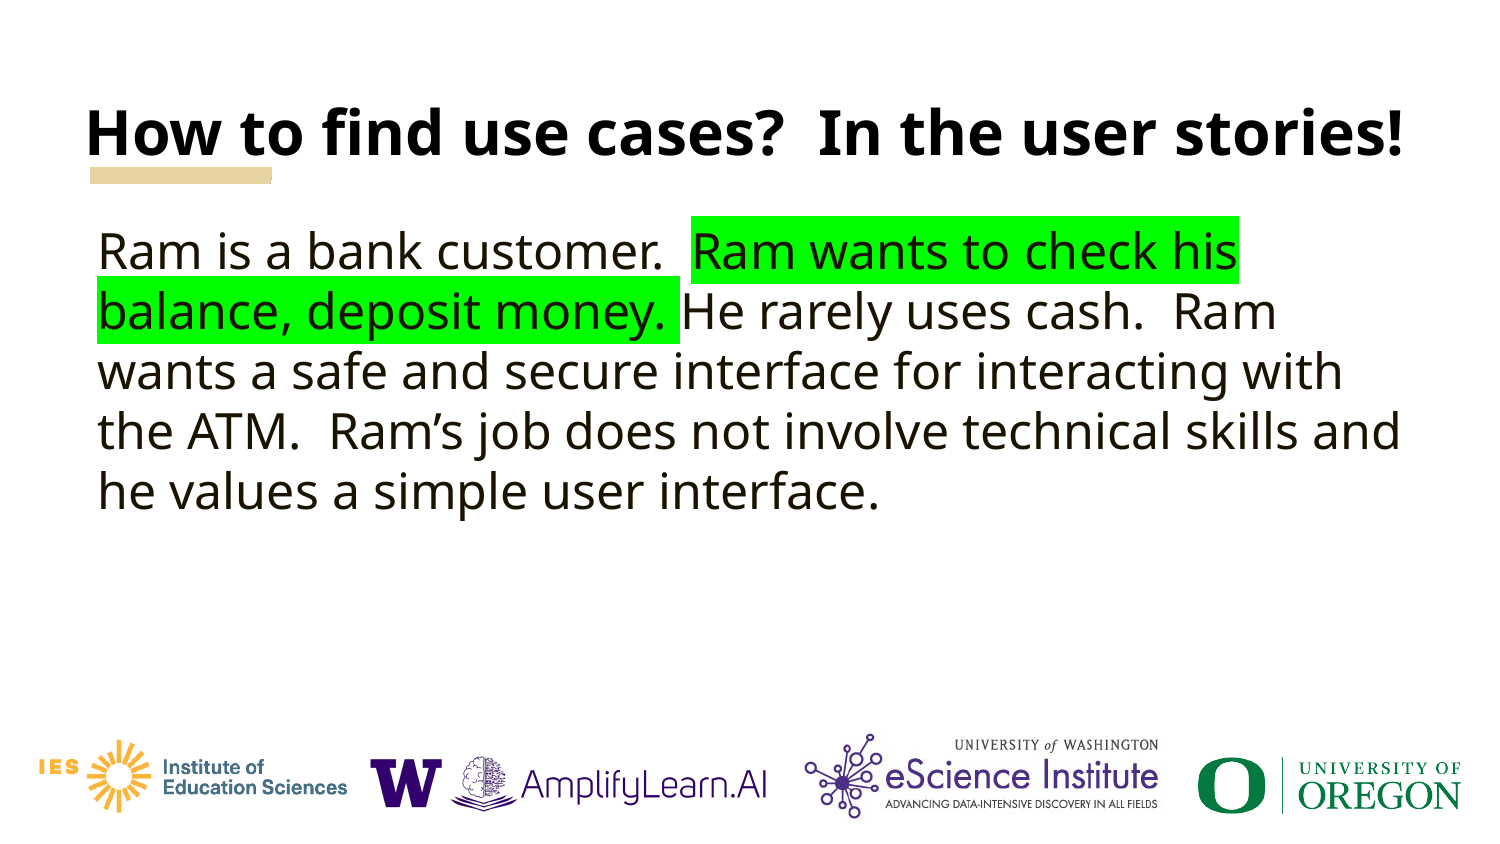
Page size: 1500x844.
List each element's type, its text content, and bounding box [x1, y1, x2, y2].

list Ram is a bank customer. Ram wants to check his balance, deposit money. He rarely uses cash. Ram wants a safe and secure interface for interacting with the ATM. Ram’s job does not involve technical skills and he values a simple user interface. [73, 214, 1419, 603]
picture [90, 168, 272, 184]
picture [1198, 757, 1461, 814]
picture [794, 723, 1187, 827]
picture [39, 739, 347, 813]
picture [357, 732, 784, 821]
title How to find use cases? In the user stories! [73, 87, 1465, 168]
